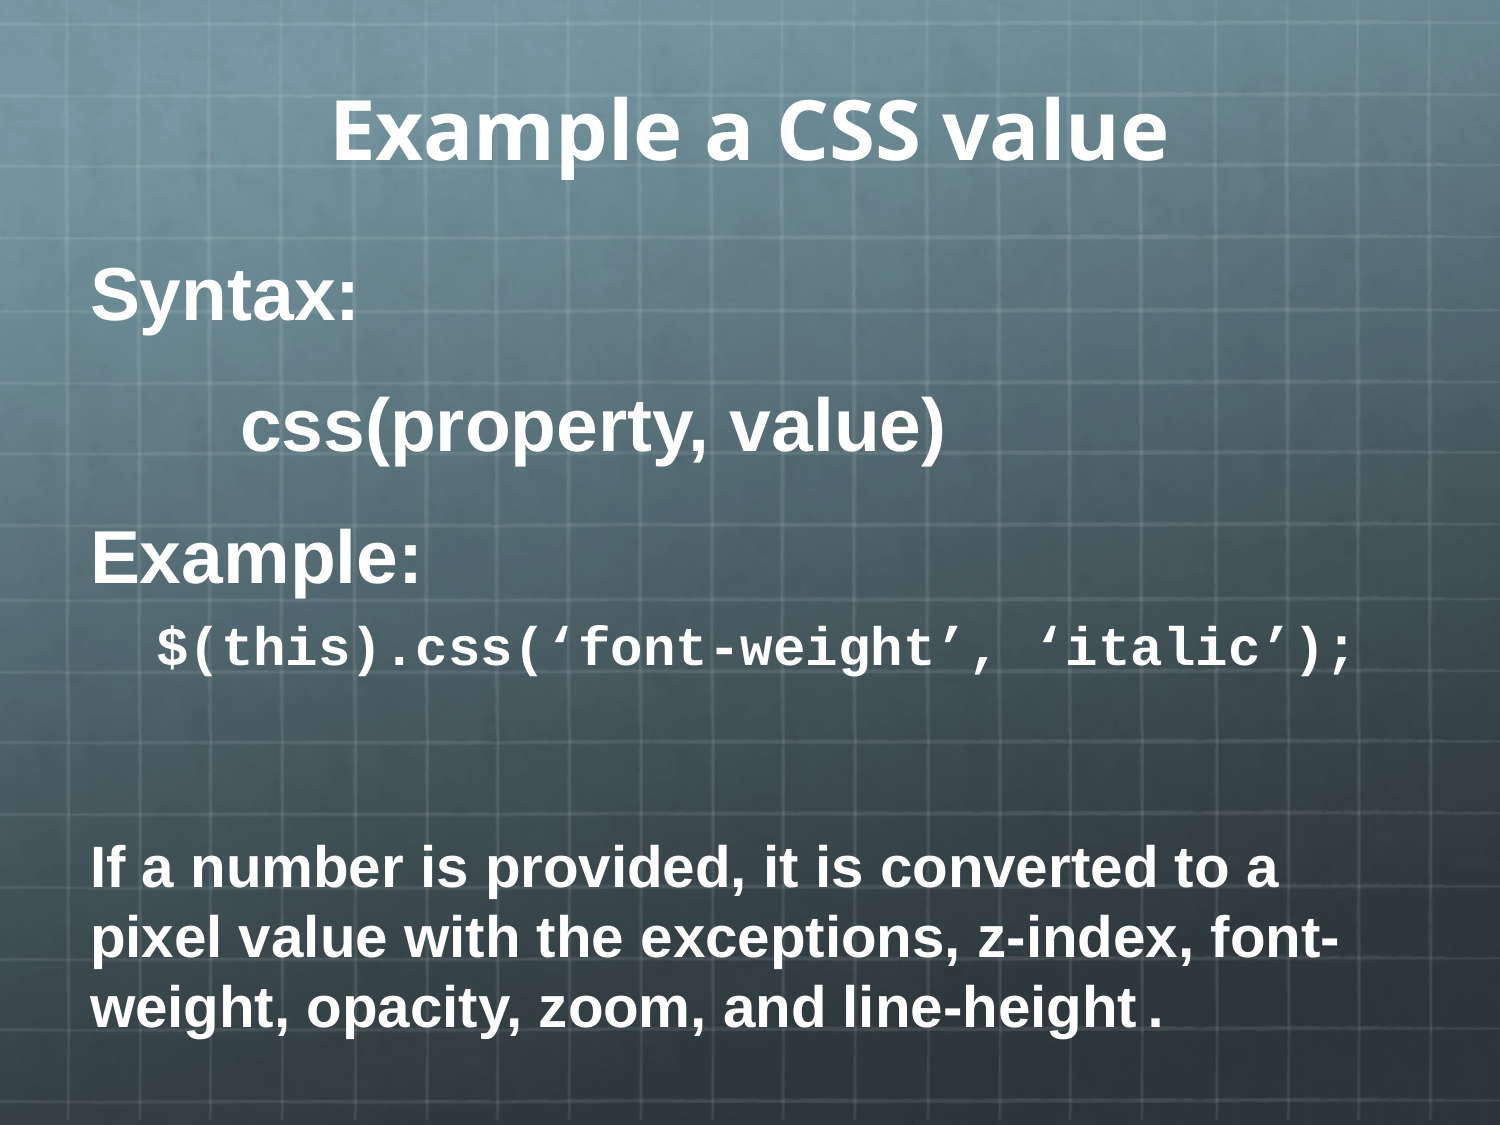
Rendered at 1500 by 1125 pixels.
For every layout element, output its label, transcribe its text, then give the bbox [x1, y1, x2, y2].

title Example a CSS value [127, 17, 1372, 237]
list Syntax: css(property, value) Example: $(this).css(‘font-weight’, ‘italic’); If a number is provided, it is converted to a pixel value with the exceptions, z-index, font-weight, opacity, zoom, and line-height. [75, 237, 1425, 1100]
picture [0, 0, 1500, 1125]
